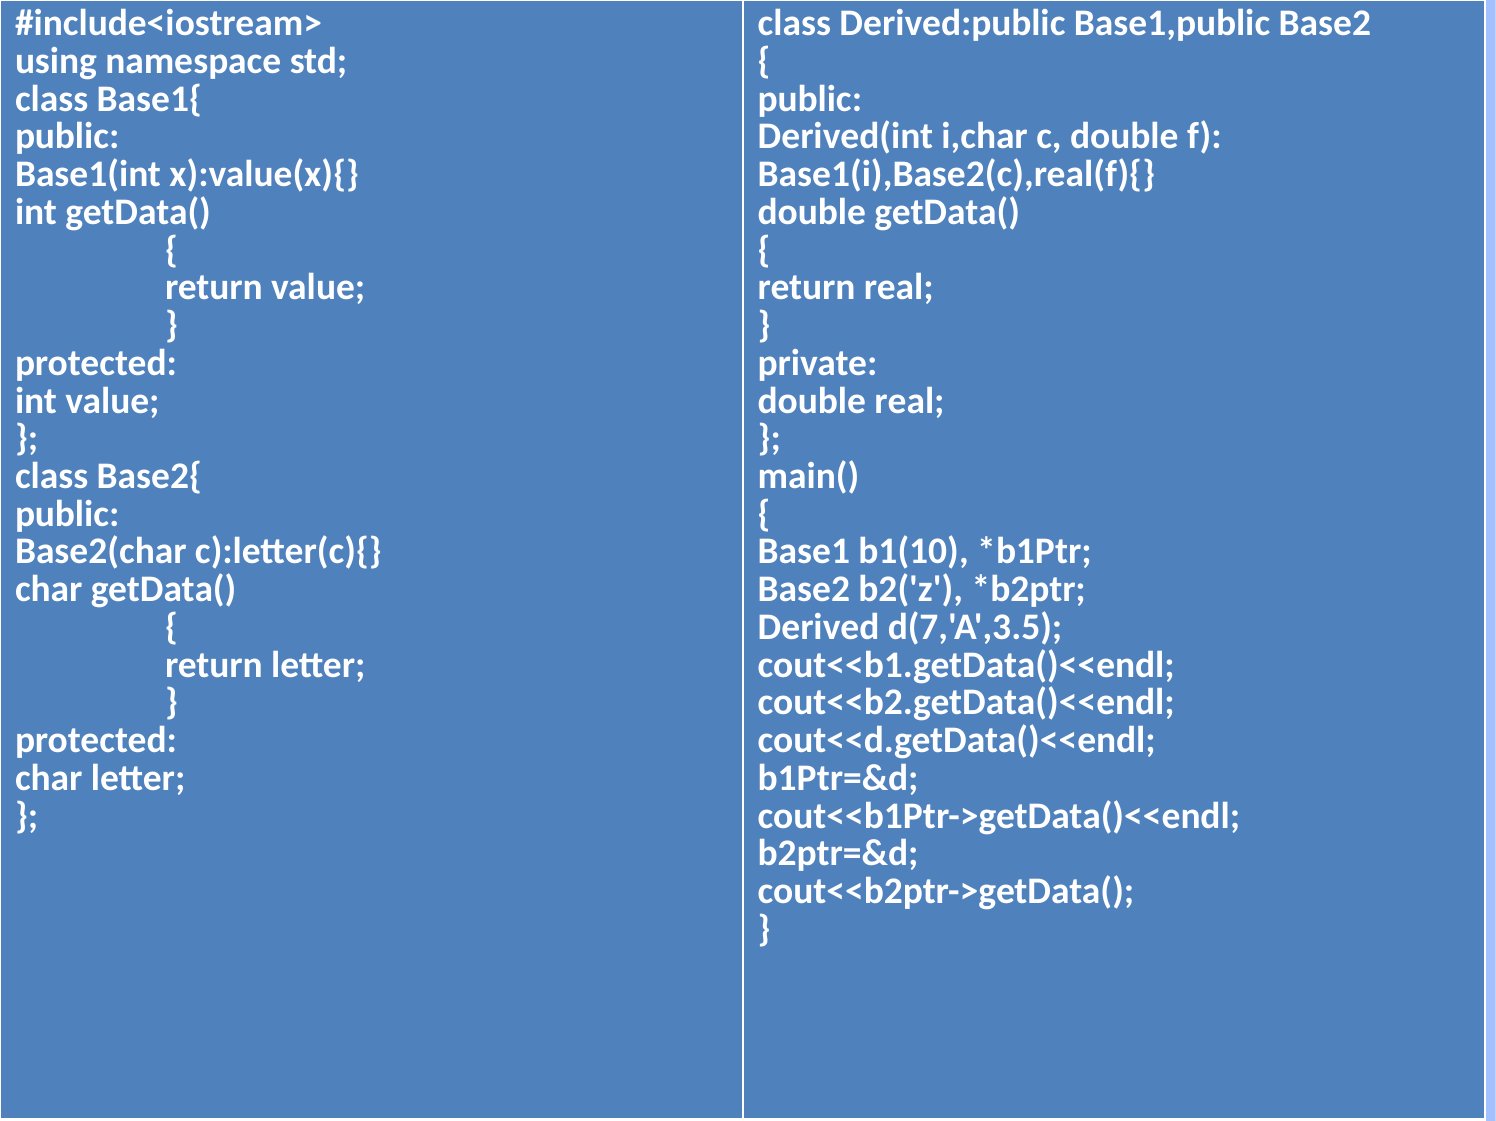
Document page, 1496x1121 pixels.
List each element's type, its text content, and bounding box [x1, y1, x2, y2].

table_header class Derived:public Base1,public Base2 { public: Derived(int i,char c, double f): Base1(i),Base2(c),real(f){} double getData() { return real; } private: double real; }; main() { Base1 b1(10), *b1Ptr; Base2 b2('z'), *b2ptr; Derived d(7,'A',3.5); cout<<b1.getData()<<endl; cout<<b2.getData()<<endl; cout<<d.getData()<<endl; b1Ptr=&d; cout<<b1Ptr->getData()<<endl; b2ptr=&d; cout<<b2ptr->getData(); } [744, 1, 1484, 1118]
table_header #include<iostream> using namespace std; class Base1{ public: Base1(int x):value(x){} int getData() { return value; } protected: int value; }; class Base2{ public: Base2(char c):letter(c){} char getData() { return letter; } protected: char letter; }; [1, 1, 742, 1118]
